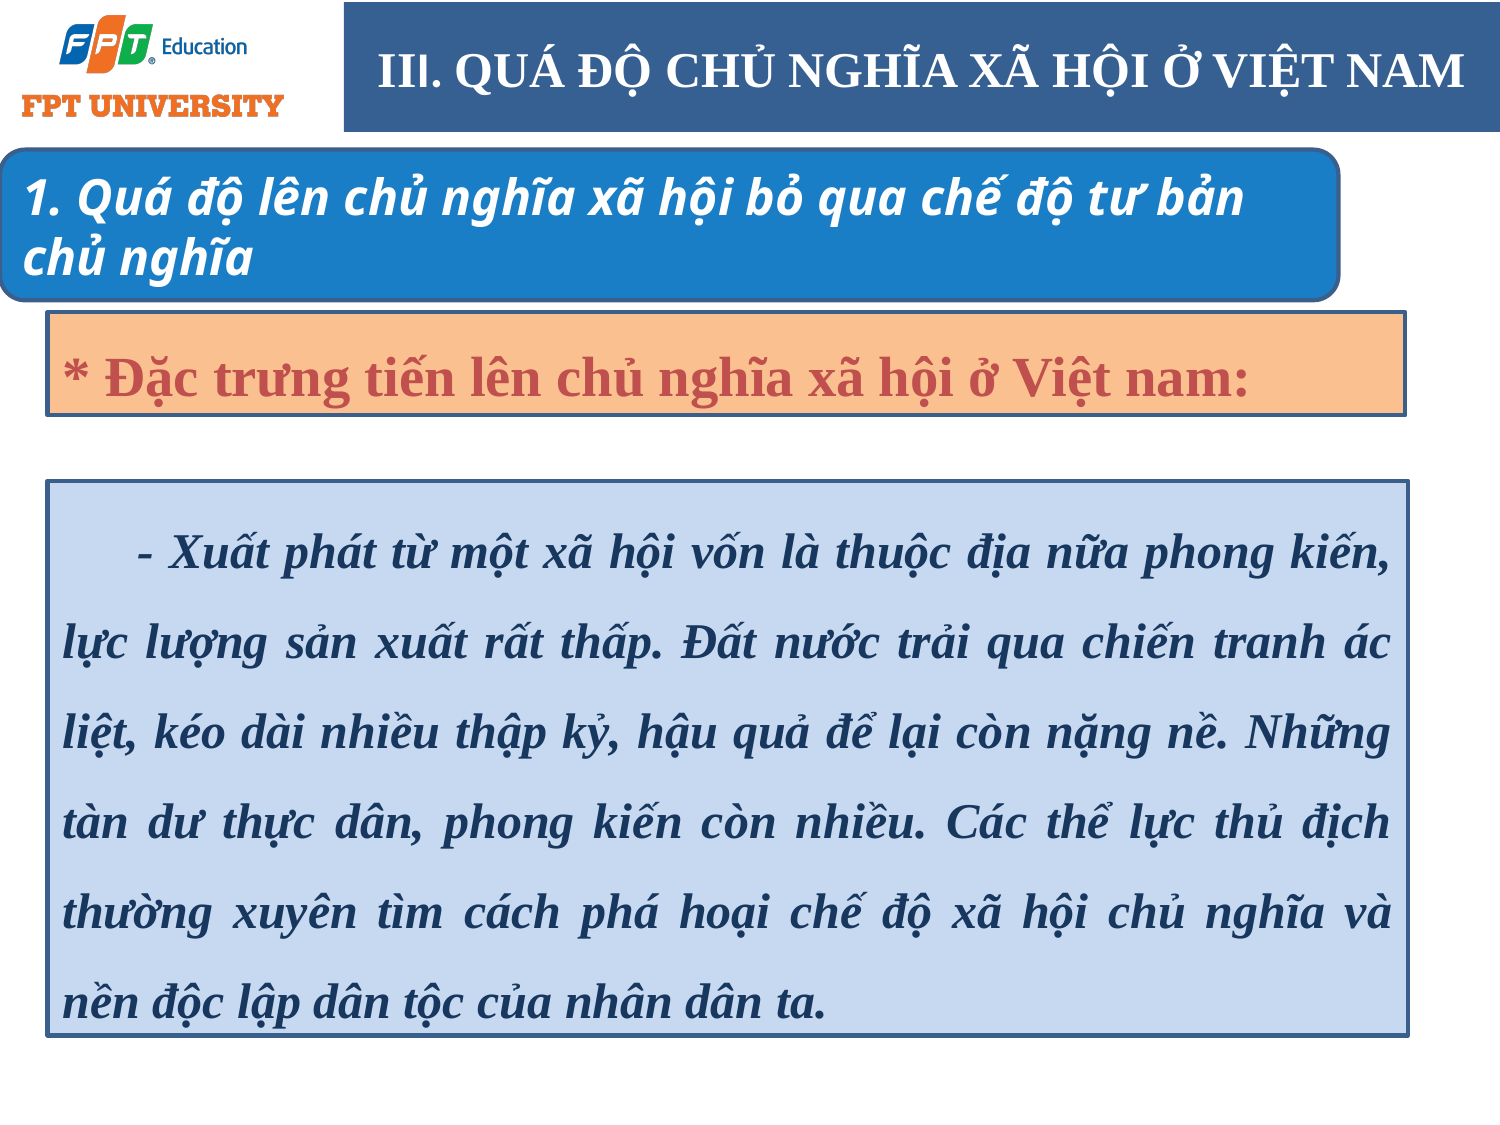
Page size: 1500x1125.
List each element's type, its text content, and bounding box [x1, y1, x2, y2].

picture [22, 15, 284, 117]
text_box - Xuất phát từ một xã hội vốn là thuộc địa nữa phong kiến, lực lượng sản xuất rất thấp. Đất nước trải qua chiến tranh ác liệt, kéo dài nhiều thập kỷ, hậu quả để lại còn nặng nề. Những tàn dư thực dân, phong kiến còn nhiều. Các thể lực thủ địch thường xuyên tìm cách phá hoại chế độ xã hội chủ nghĩa và nền độc lập dân tộc của nhân dân ta. [47, 480, 1408, 1036]
title III. QUÁ ĐỘ CHỦ NGHĨA XÃ HỘI Ở VIỆT NAM [343, 2, 1500, 132]
text_box 1. Quá độ lên chủ nghĩa xã hội bỏ qua chế độ tư bản chủ nghĩa [0, 147, 1341, 303]
text_box * Đặc trưng tiến lên chủ nghĩa xã hội ở Việt nam: [47, 312, 1406, 416]
